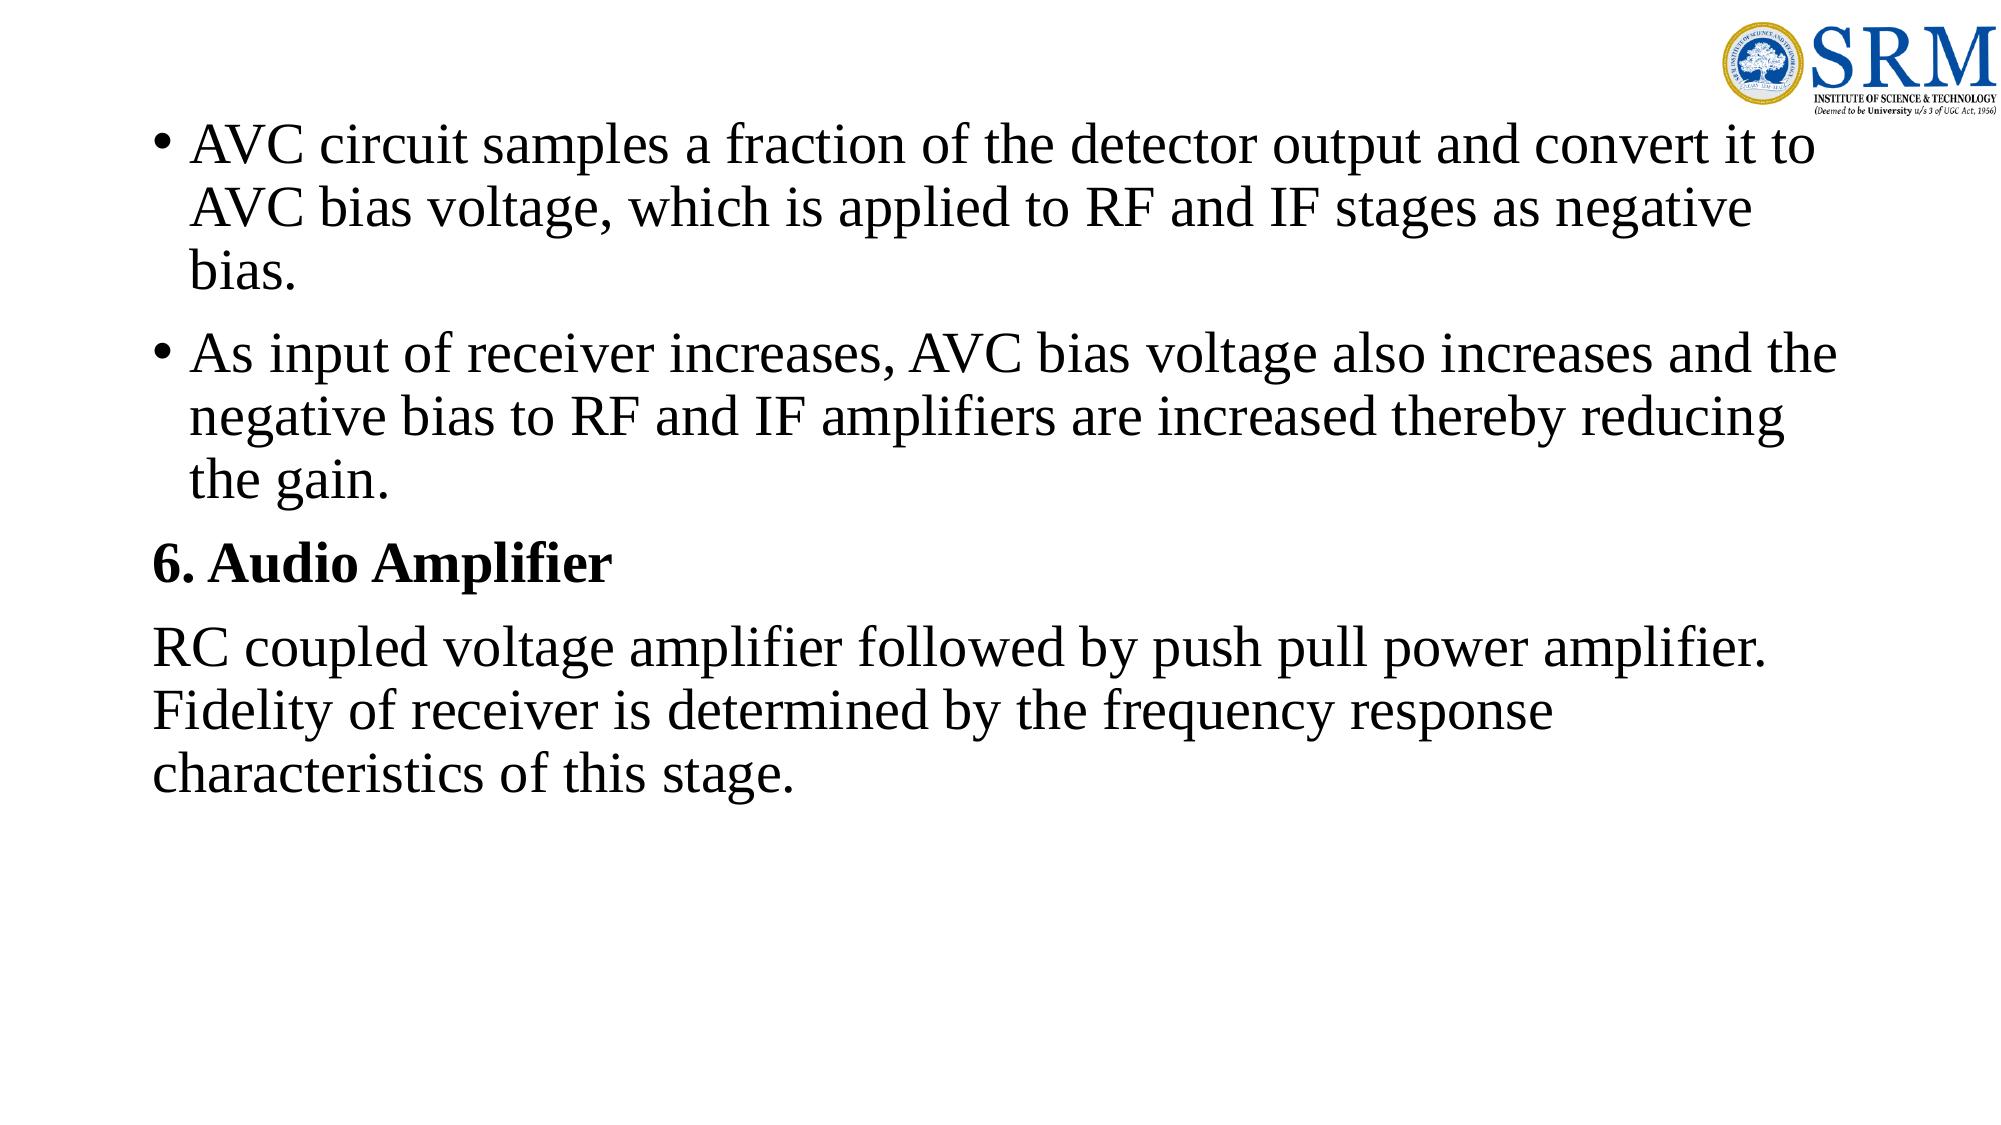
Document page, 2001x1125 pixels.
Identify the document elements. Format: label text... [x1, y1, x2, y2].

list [1721, 18, 2000, 117]
list AVC circuit samples a fraction of the detector output and convert it to AVC bias voltage, which is applied to RF and IF stages as negative bias. As input of receiver increases, AVC bias voltage also increases and the negative bias to RF and IF amplifiers are increased thereby reducing the gain. 6. Audio Amplifier RC coupled voltage amplifier followed by push pull power amplifier. Fidelity of receiver is determined by the frequency response characteristics of this stage. [137, 105, 1863, 1014]
